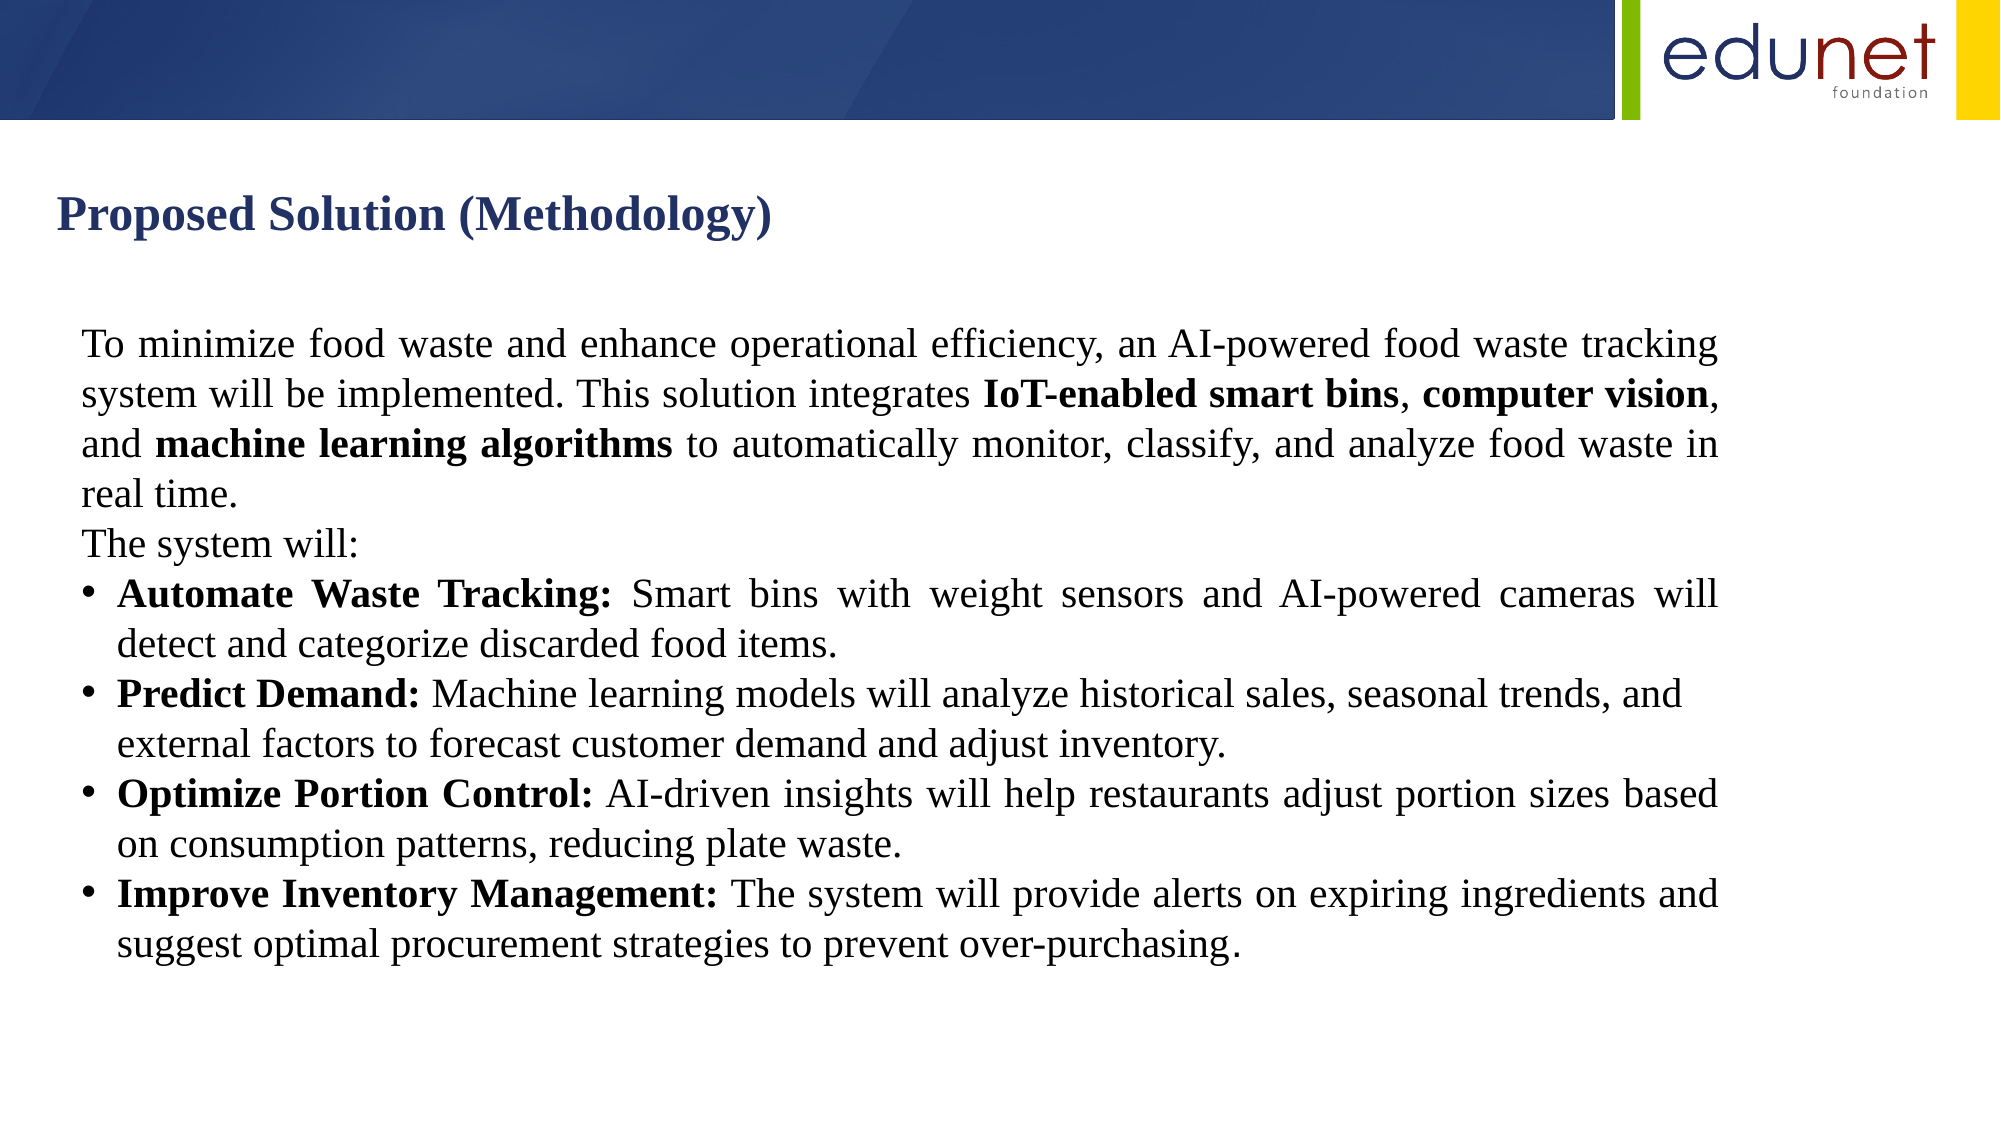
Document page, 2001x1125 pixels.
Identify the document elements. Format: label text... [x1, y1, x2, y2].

picture [1652, 12, 1948, 108]
text_box To minimize food waste and enhance operational efficiency, an AI-powered food waste tracking system will be implemented. This solution integrates IoT-enabled smart bins, computer vision, and machine learning algorithms to automatically monitor, classify, and analyze food waste in real time. The system will: Automate Waste Tracking: Smart bins with weight sensors and AI-powered cameras will detect and categorize discarded food items. Predict Demand: Machine learning models will analyze historical sales, seasonal trends, and external factors to forecast customer demand and adjust inventory. Optimize Portion Control: AI-driven insights will help restaurants adjust portion sizes based on consumption patterns, reducing plate waste. Improve Inventory Management: The system will provide alerts on expiring ingredients and suggest optimal procurement strategies to prevent over-purchasing. [66, 308, 1735, 974]
text_box Proposed Solution (Methodology) [41, 172, 1043, 248]
